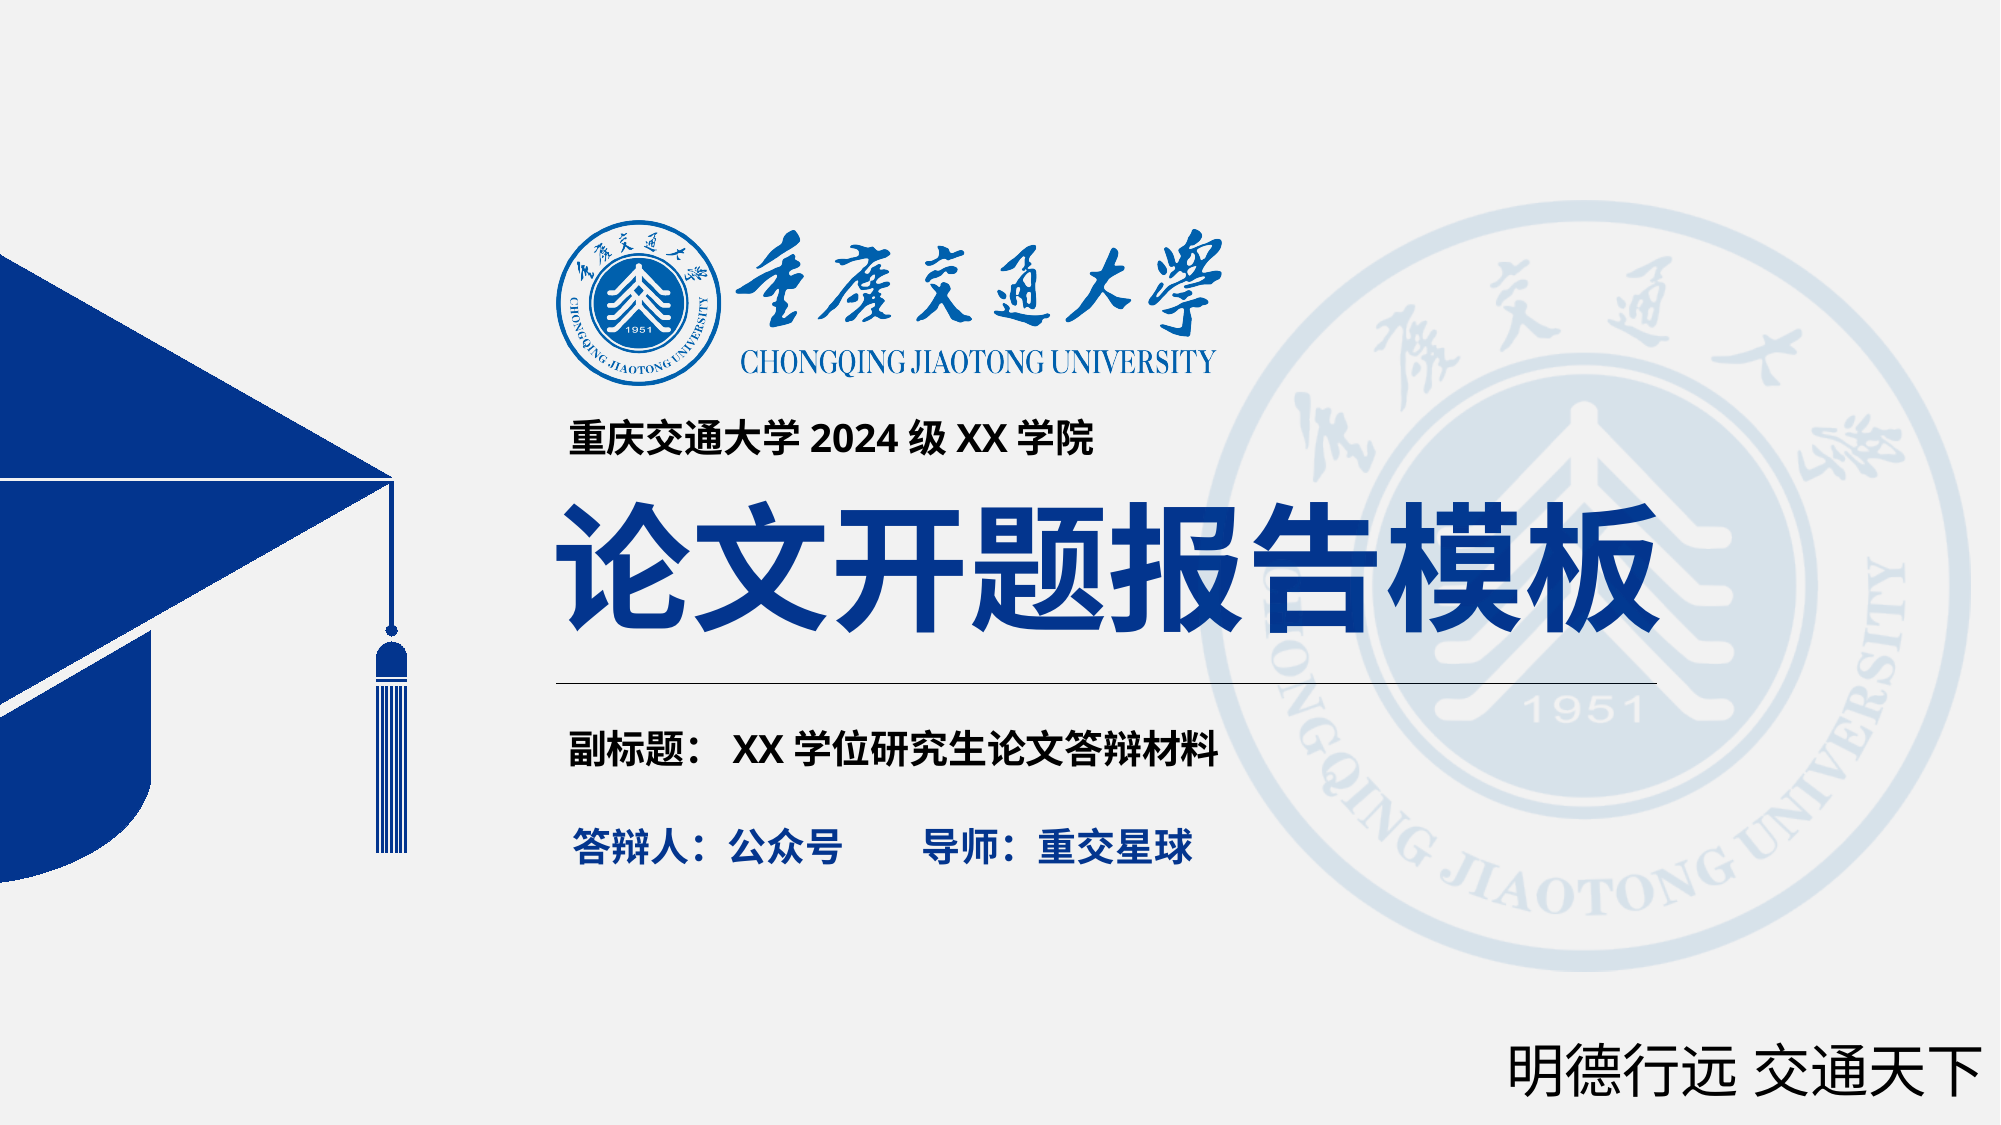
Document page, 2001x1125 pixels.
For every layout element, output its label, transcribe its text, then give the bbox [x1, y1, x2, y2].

text_box 导师：重交星球 [906, 815, 1198, 877]
text_box [385, 481, 398, 637]
picture [556, 200, 1971, 972]
text_box 副标题：XX学位研究生论文答辩材料 [553, 694, 1198, 779]
text_box [0, 254, 392, 478]
text_box 答辩人：公众号 [557, 815, 860, 877]
text_box 重庆交通大学2024级XX学院 [553, 406, 1198, 468]
text_box [376, 641, 407, 677]
text_box [0, 630, 151, 883]
text_box 论文开题报告模板 [537, 473, 1198, 656]
text_box [0, 481, 389, 705]
text_box 明德行远 交通天下 [1350, 1026, 2000, 1112]
